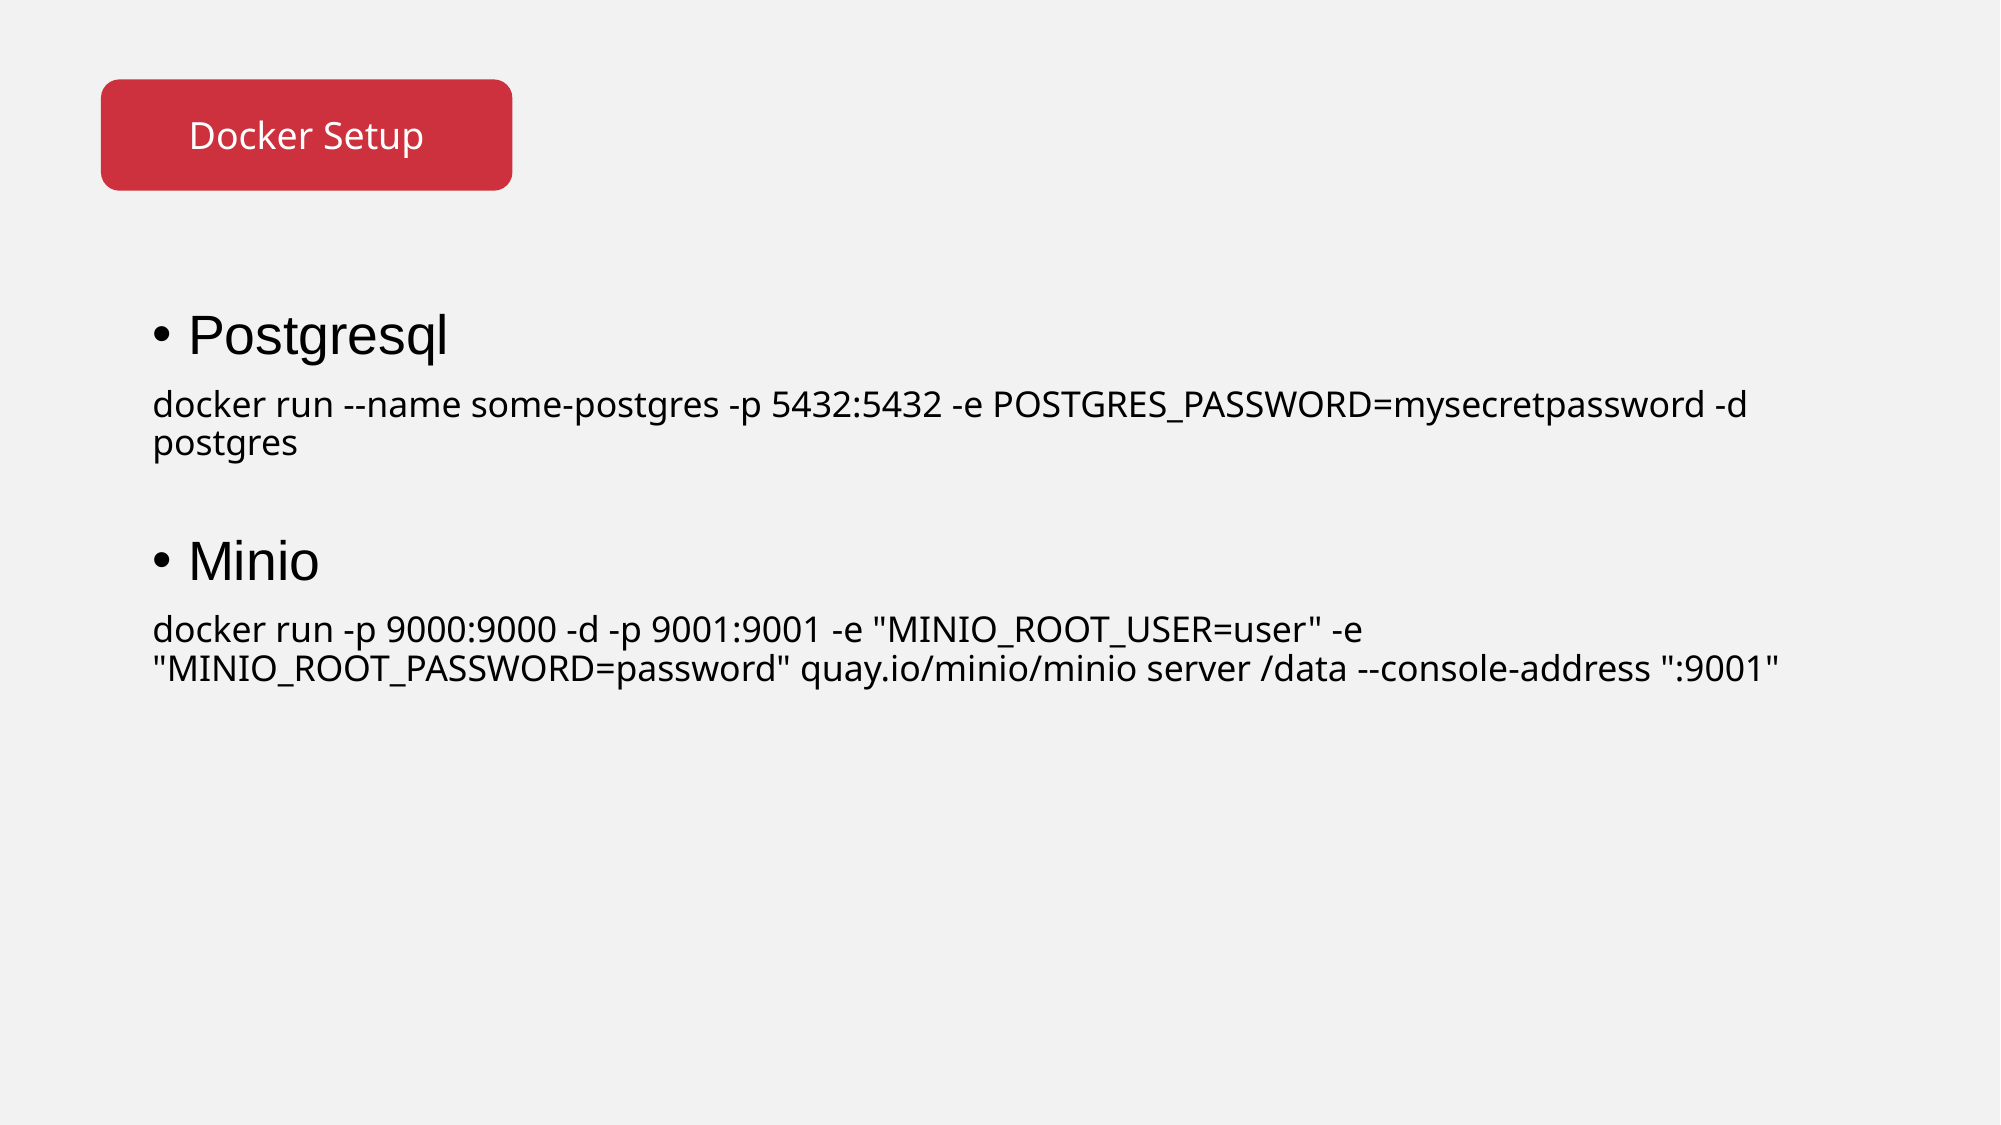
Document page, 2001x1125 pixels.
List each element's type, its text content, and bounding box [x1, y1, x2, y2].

text_box Docker Setup [99, 78, 514, 192]
list Postgresql docker run --name some-postgres -p 5432:5432 -e POSTGRES_PASSWORD=mysecretpassword -d postgres Minio docker run -p 9000:9000 -d -p 9001:9001 -e "MINIO_ROOT_USER=user" -e "MINIO_ROOT_PASSWORD=password" quay.io/minio/minio server /data --console-address ":9001" [137, 299, 1863, 1014]
